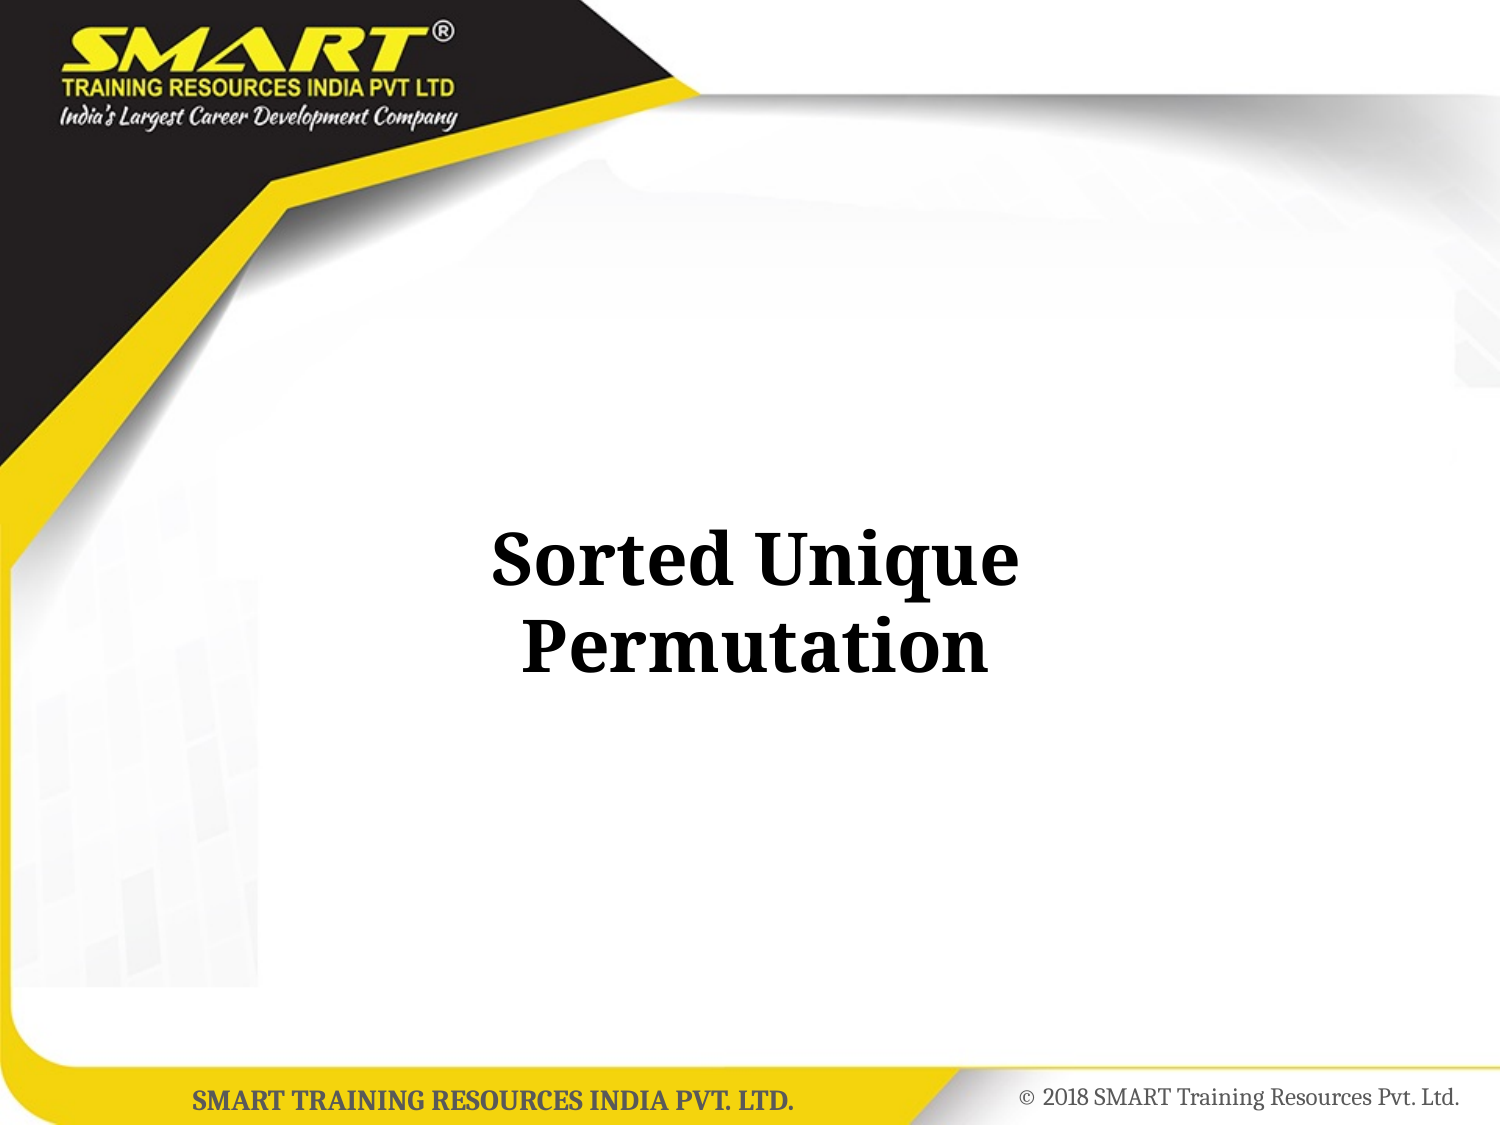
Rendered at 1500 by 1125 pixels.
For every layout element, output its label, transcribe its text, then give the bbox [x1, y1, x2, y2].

picture [0, 0, 1500, 1125]
title Sorted Unique Permutation [324, 487, 1188, 713]
